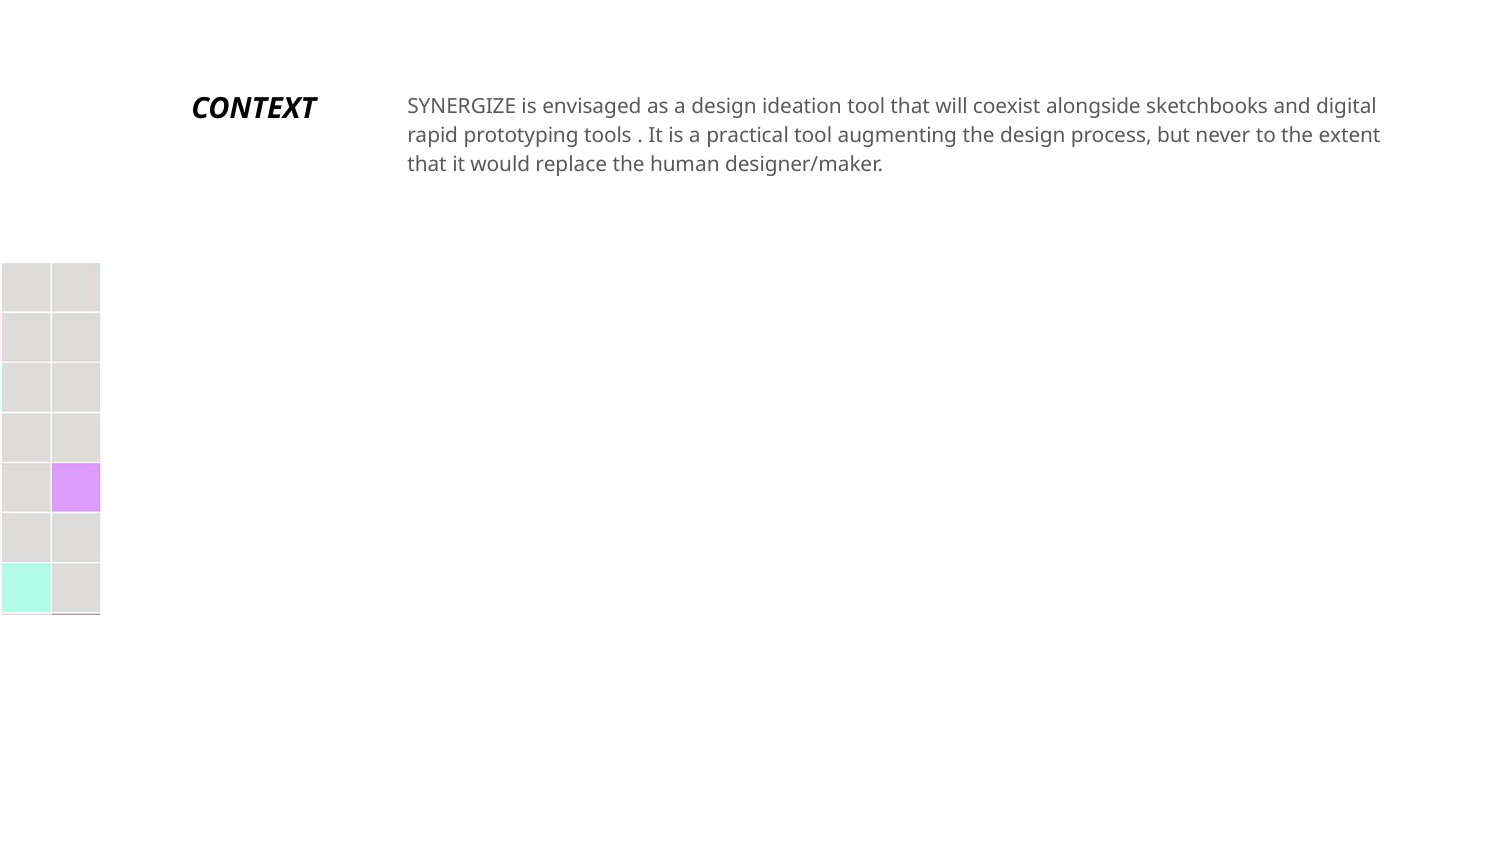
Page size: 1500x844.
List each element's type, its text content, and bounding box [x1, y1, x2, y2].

list SYNERGIZE is envisaged as a design ideation tool that will coexist alongside sketchbooks and digital rapid prototyping tools . It is a practical tool augmenting the design process, but never to the extent that it would replace the human designer/maker. [392, 74, 1431, 804]
text_box CONTEXT [75, 74, 332, 138]
picture [0, 263, 102, 615]
